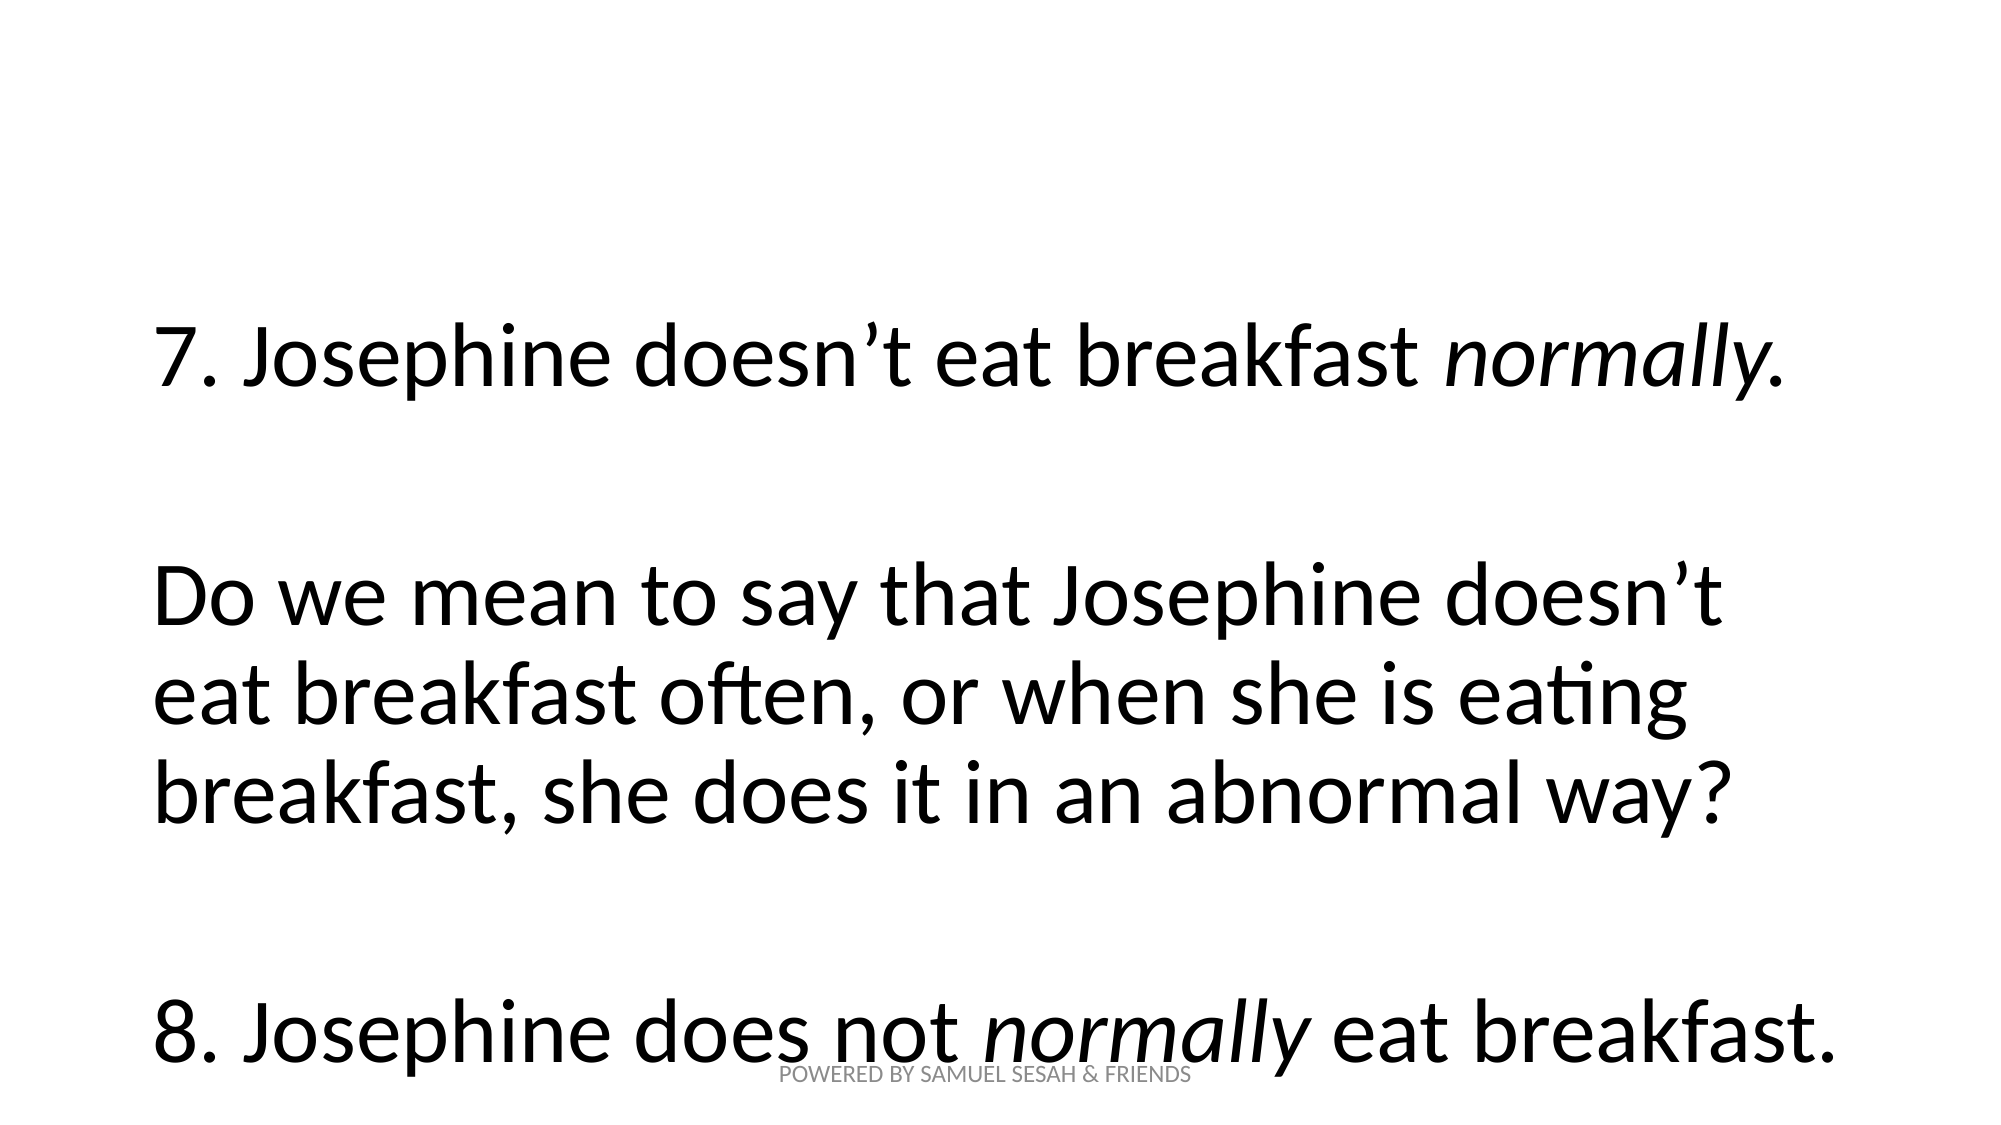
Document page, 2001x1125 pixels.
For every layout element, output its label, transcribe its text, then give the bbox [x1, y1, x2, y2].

footer POWERED BY SAMUEL SESAH & FRIENDS [662, 1042, 1338, 1103]
list 7. Josephine doesn’t eat breakfast normally. Do we mean to say that Josephine doesn’t eat breakfast often, or when she is eating breakfast, she does it in an abnormal way? 8. Josephine does not normally eat breakfast. [137, 299, 1863, 1014]
